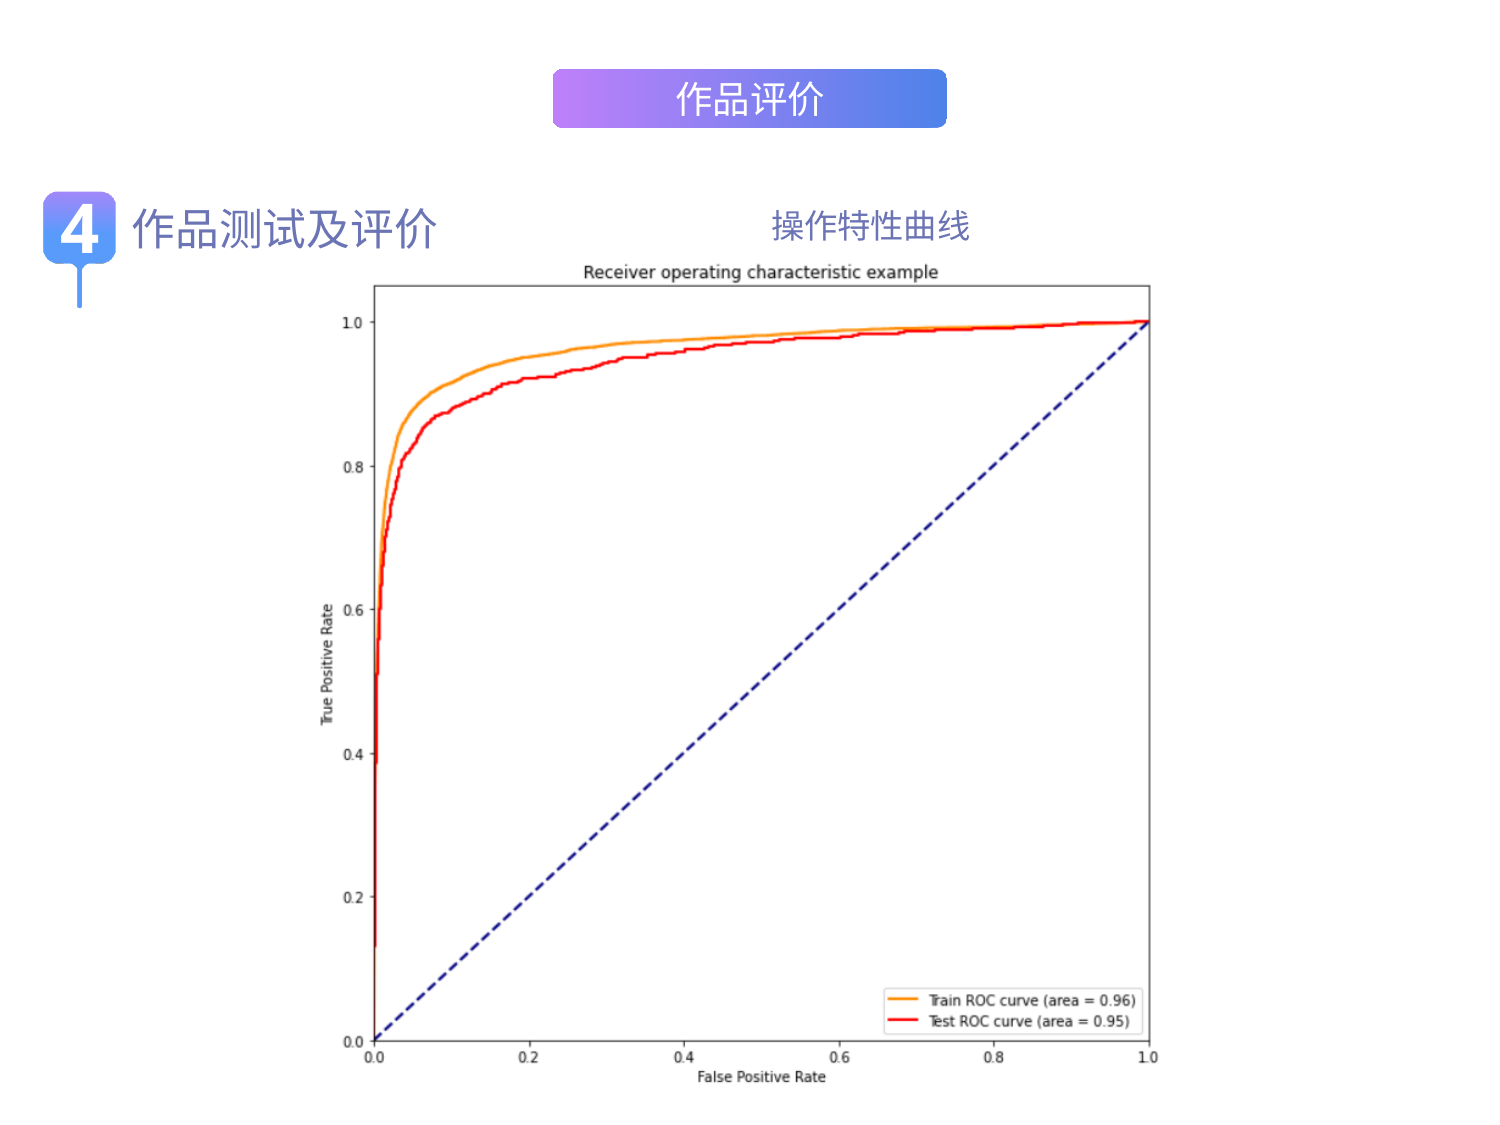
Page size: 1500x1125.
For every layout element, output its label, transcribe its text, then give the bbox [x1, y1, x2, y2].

picture [306, 257, 1173, 1091]
text_box 作品评价 [551, 68, 949, 129]
text_box 操作特性曲线ROC [456, 193, 1023, 257]
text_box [34, 177, 455, 325]
